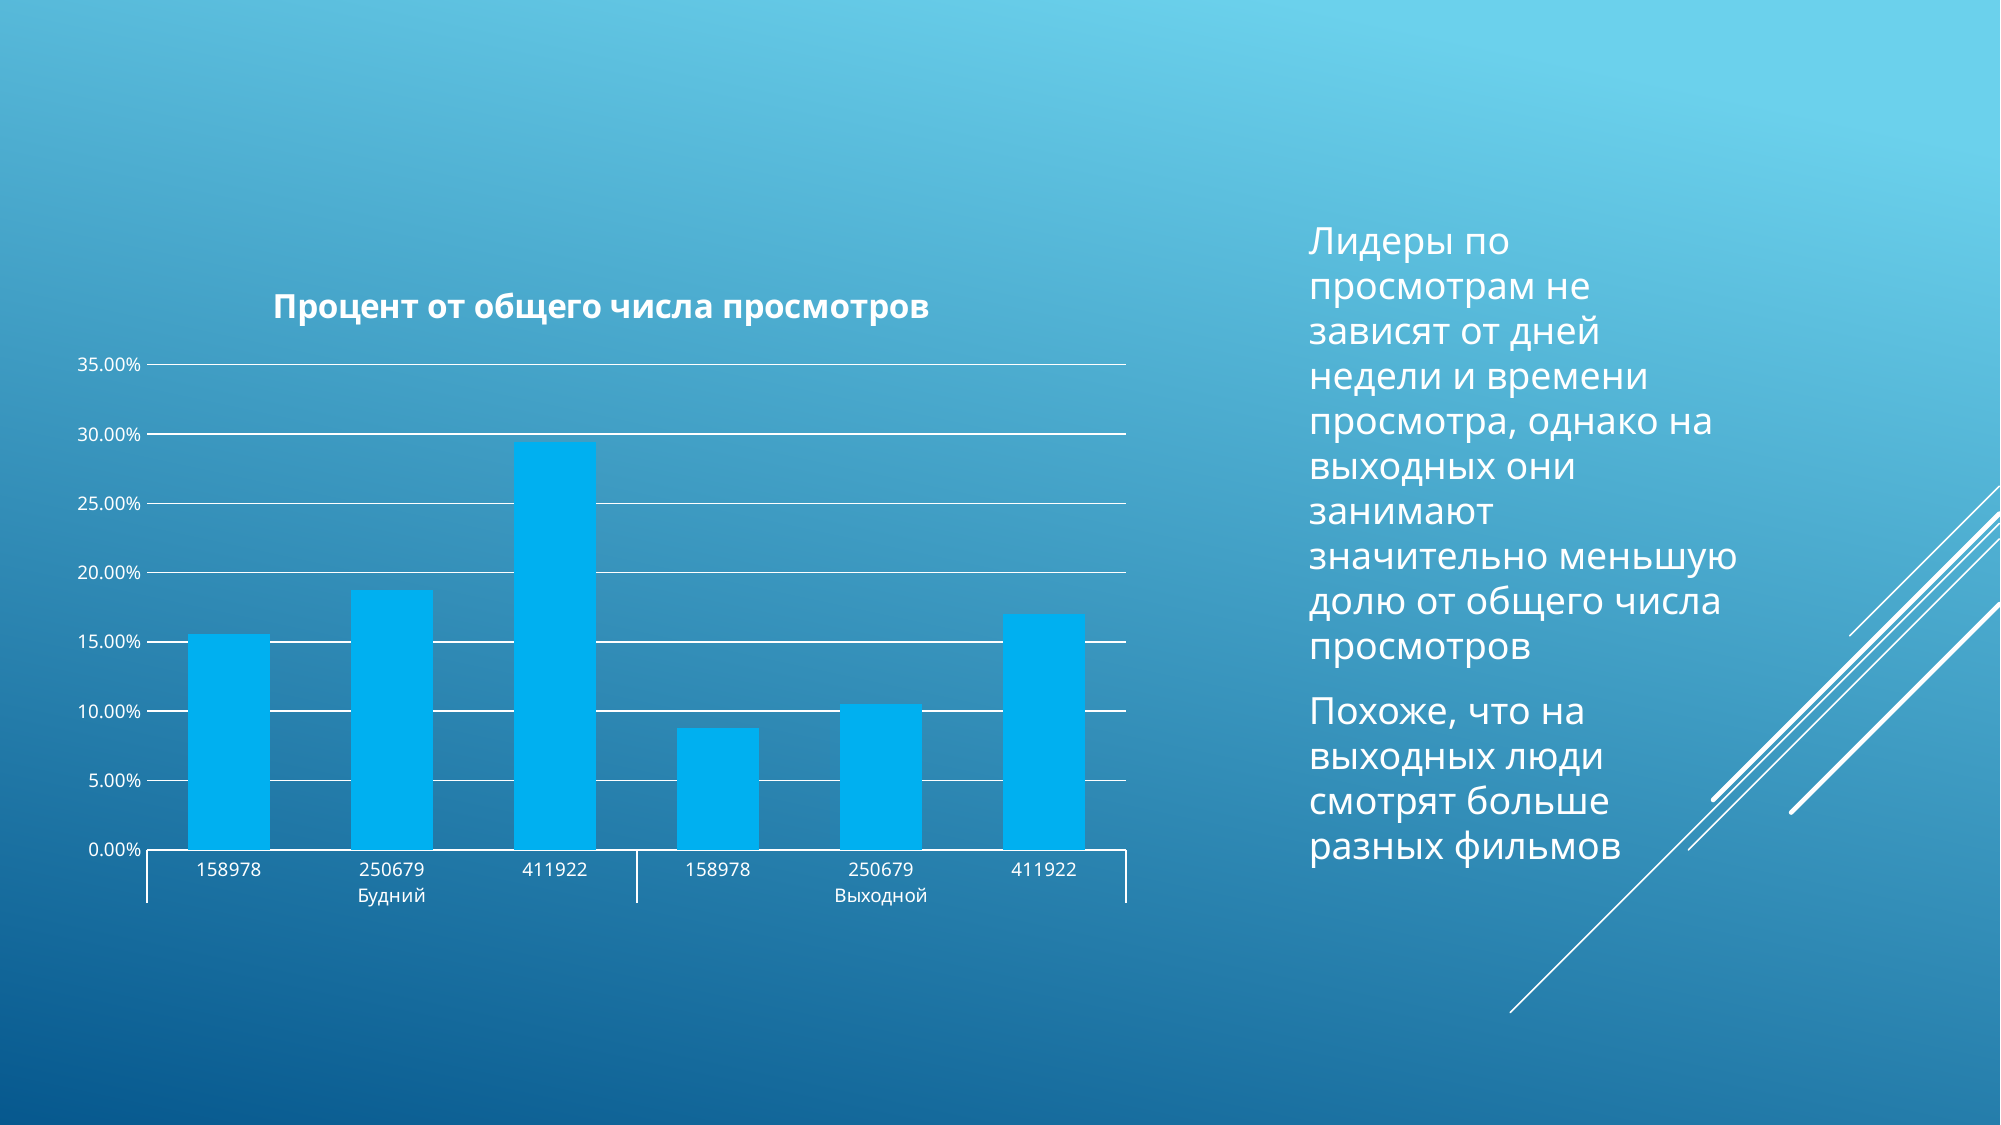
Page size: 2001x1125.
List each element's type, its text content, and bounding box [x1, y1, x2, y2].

chart [55, 252, 1148, 923]
list Лидеры по просмотрам не зависят от дней недели и времени просмотра, однако на выходных они занимают значительно меньшую долю от общего числа просмотров Похоже, что на выходных люди смотрят больше разных фильмов [1293, 209, 1758, 1068]
